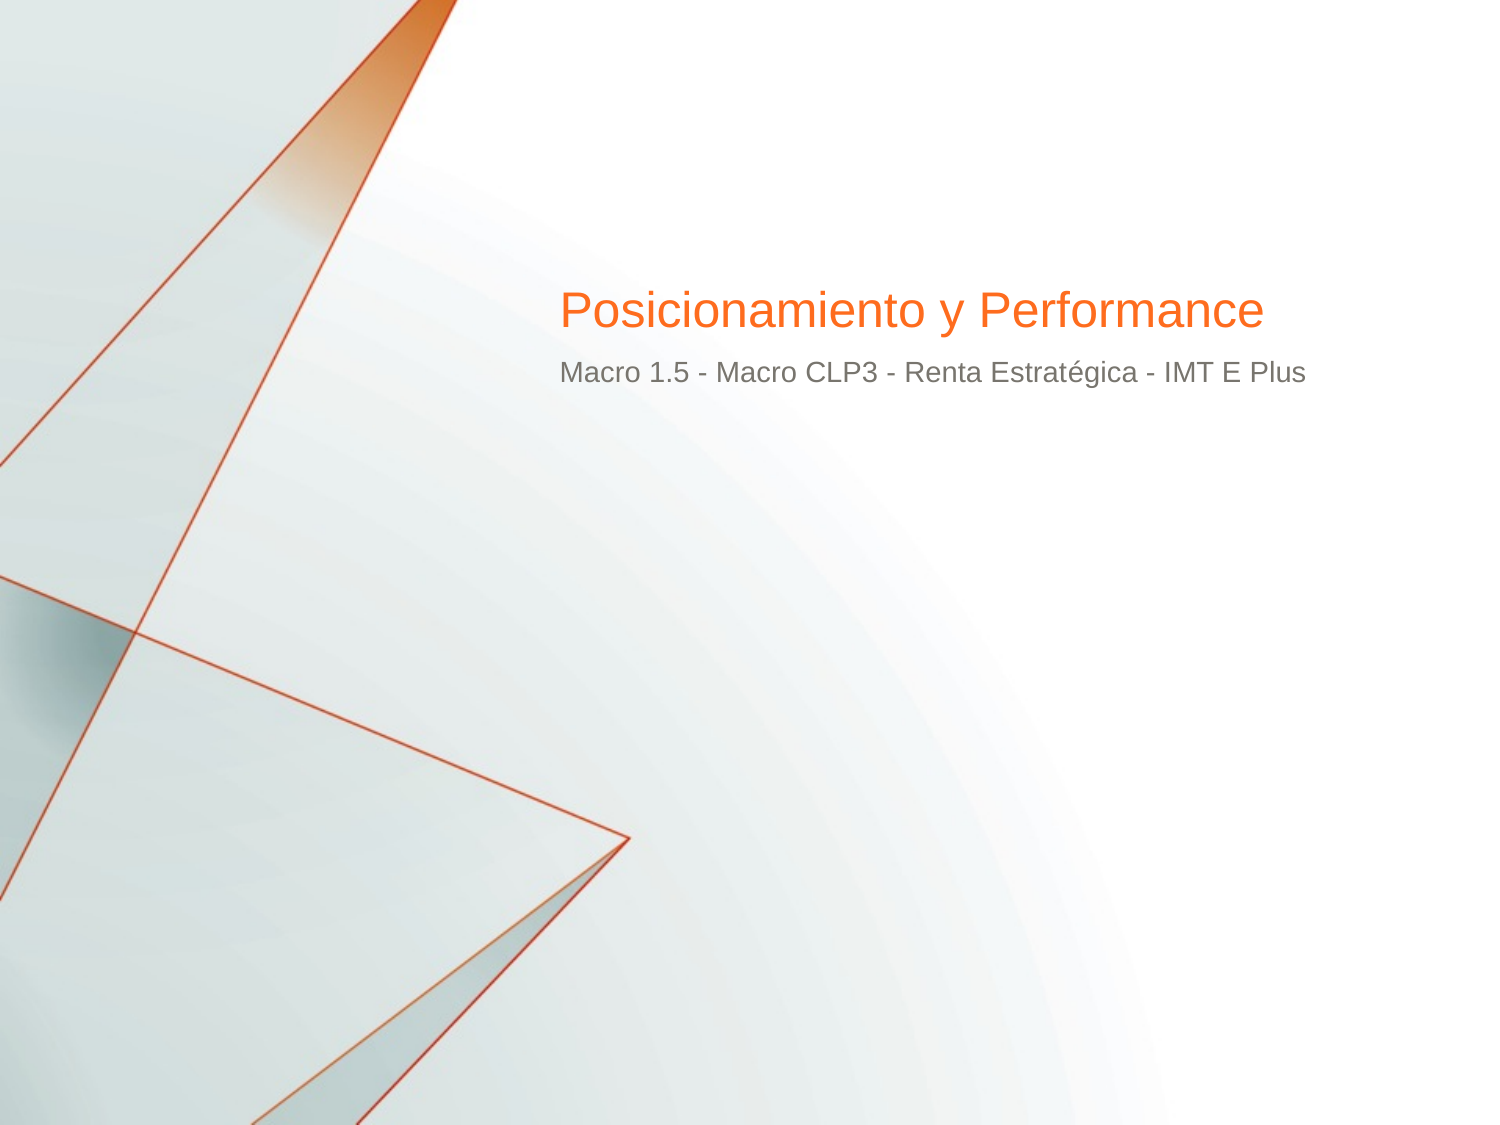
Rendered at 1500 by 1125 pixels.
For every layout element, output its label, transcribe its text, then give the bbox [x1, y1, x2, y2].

list Macro 1.5 - Macro CLP3 - Renta Estratégica - IMT E Plus [544, 348, 1367, 423]
list Posicionamiento y Performance [544, 274, 1309, 348]
picture [0, 0, 1500, 1125]
